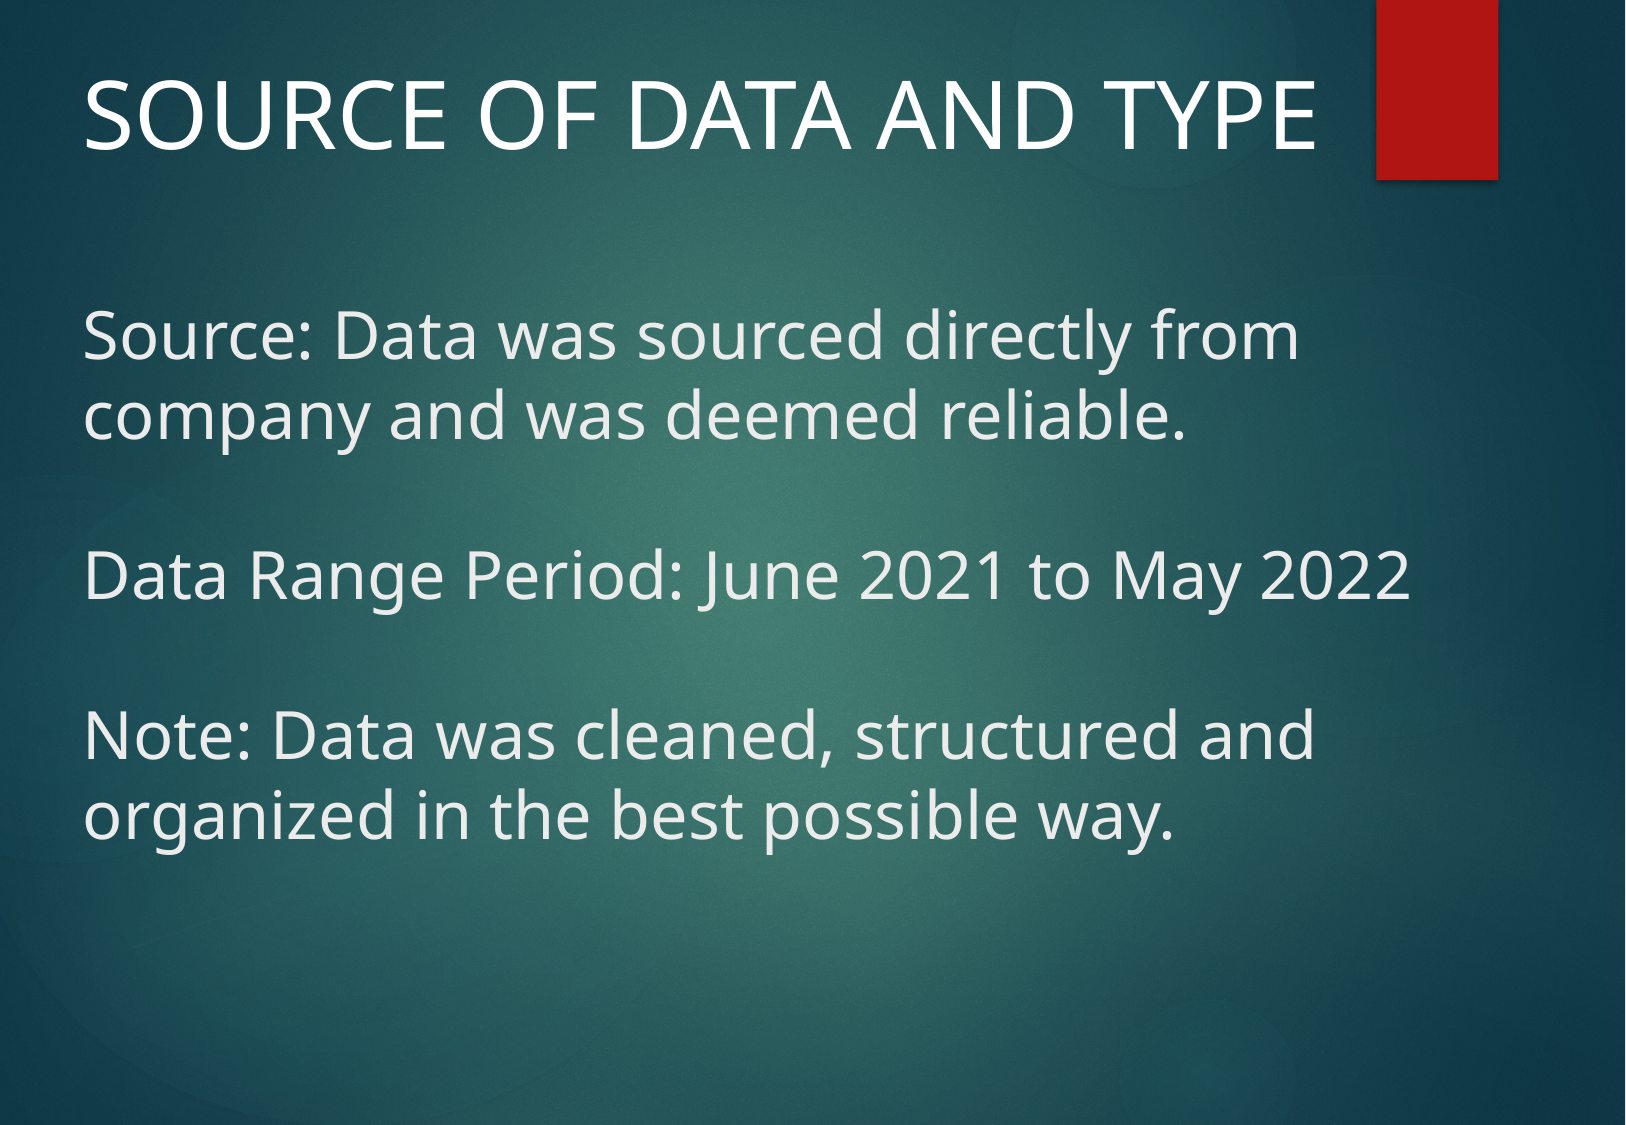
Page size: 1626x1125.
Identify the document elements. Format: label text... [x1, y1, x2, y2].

subtitle Source of data and type [67, 47, 1362, 189]
title Source: Data was sourced directly from company and was deemed reliable. Data Range Period: June 2021 to May 2022 Note: Data was cleaned, structured and organized in the best possible way. [67, 223, 1560, 1100]
